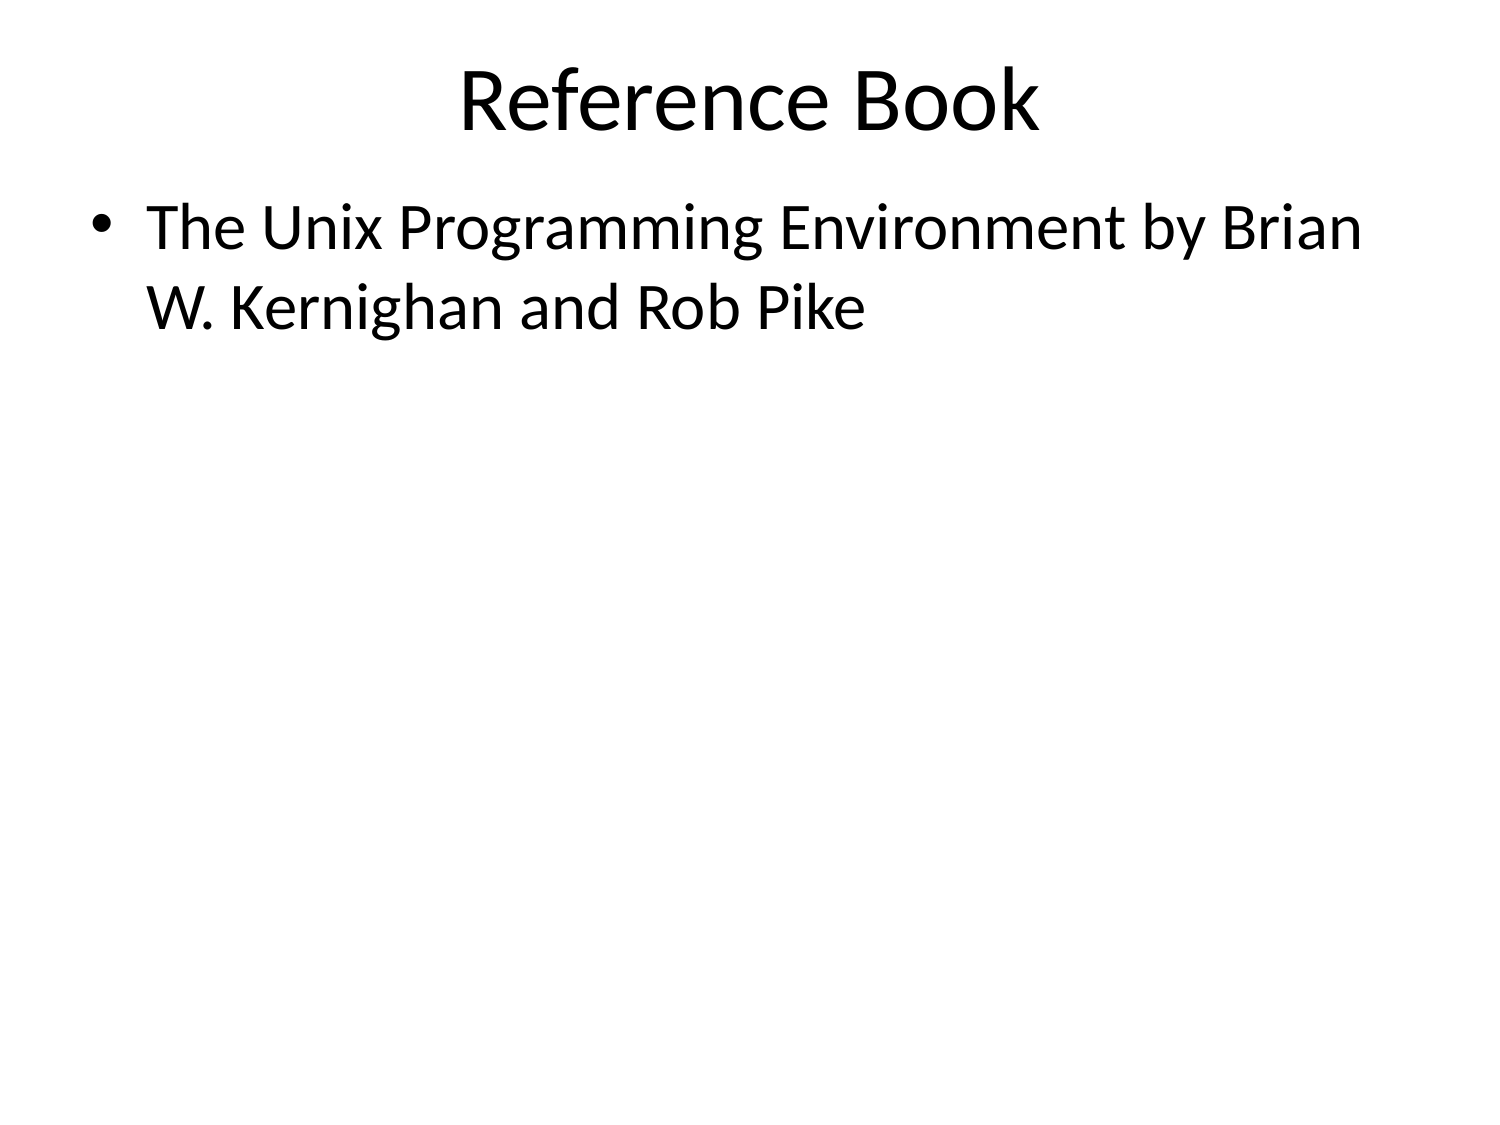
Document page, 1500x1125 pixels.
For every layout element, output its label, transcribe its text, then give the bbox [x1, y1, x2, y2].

list The Unix Programming Environment by Brian W. Kernighan and Rob Pike [75, 174, 1425, 1073]
title Reference Book [75, 0, 1425, 174]
